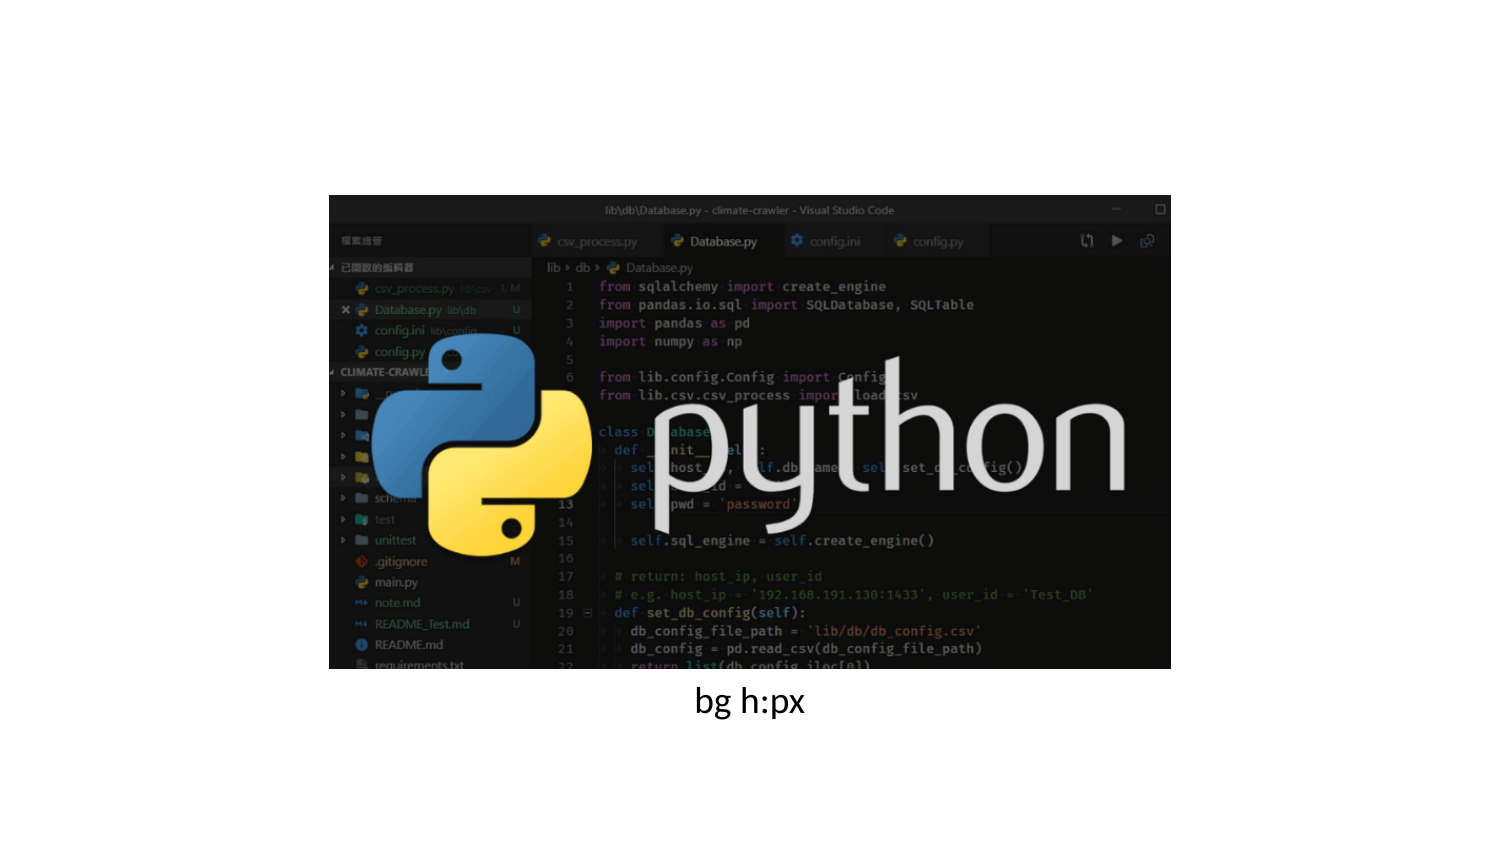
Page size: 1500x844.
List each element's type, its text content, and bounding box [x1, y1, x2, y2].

picture [328, 195, 1171, 669]
text_box bg h:px [74, 668, 1425, 753]
